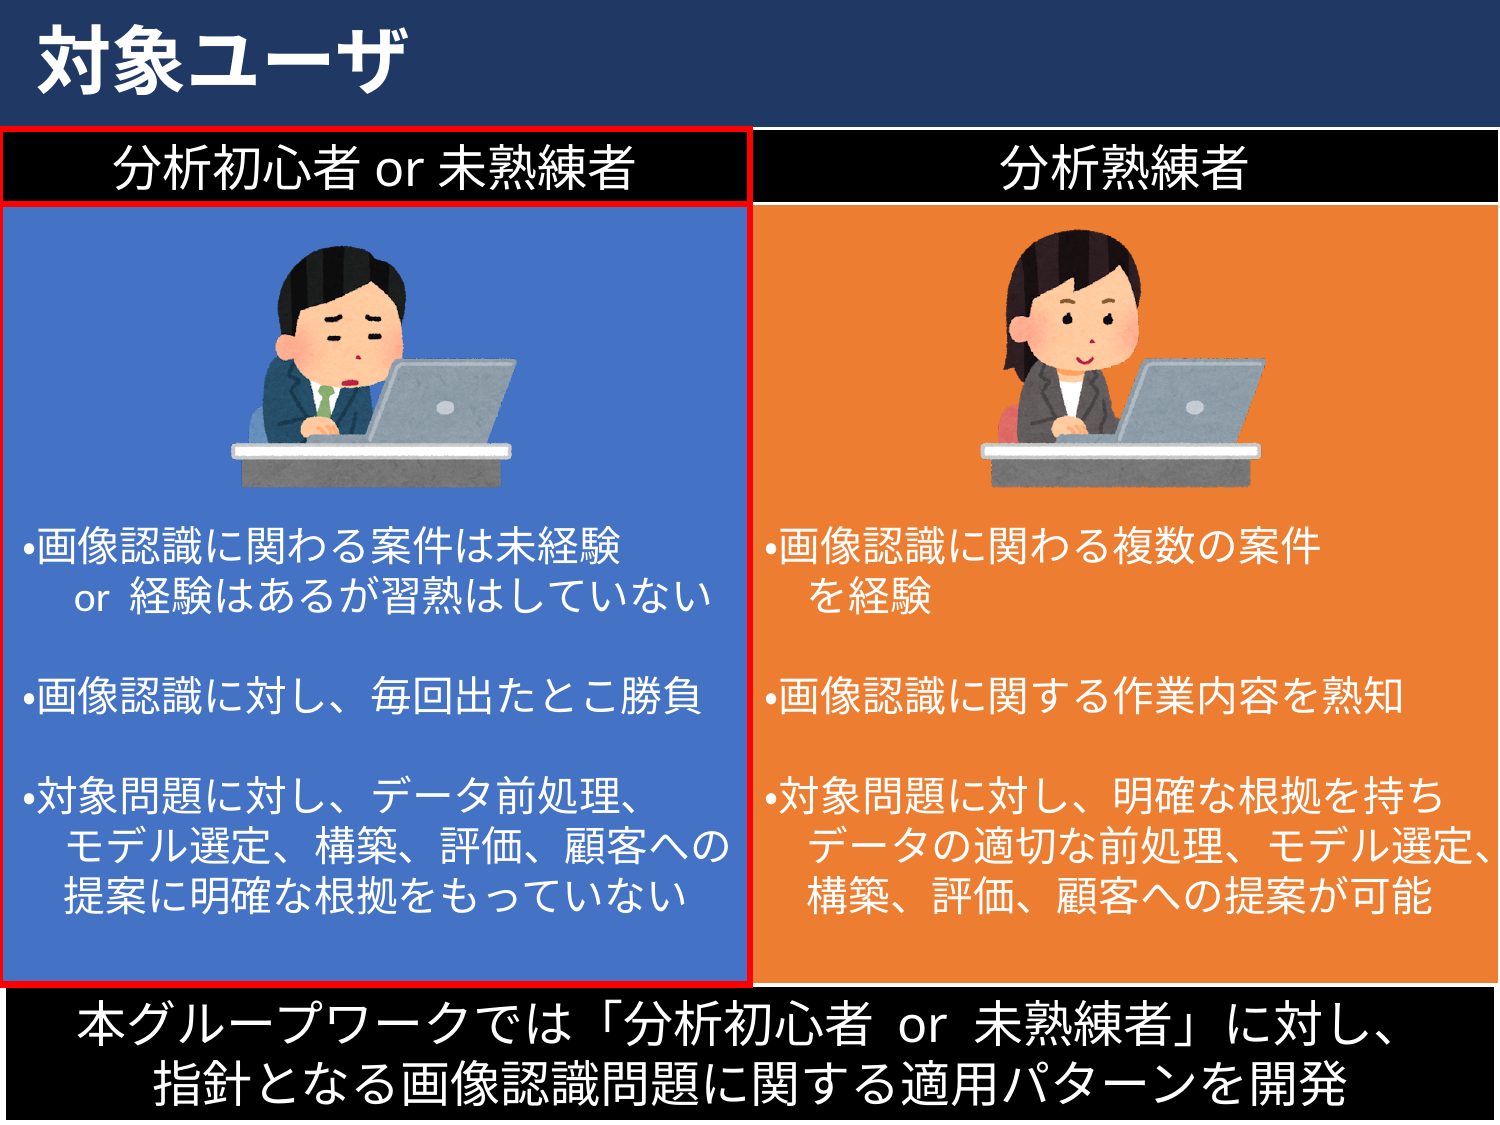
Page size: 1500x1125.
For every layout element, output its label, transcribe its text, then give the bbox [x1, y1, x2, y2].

picture [222, 206, 528, 512]
text_box ・画像認識に関わる案件は未経験 or 経験はあるが習熟はしていない ・画像認識に対し、毎回出たとこ勝負 ・対象問題に対し、データ前処理、 モデル選定、構築、評価、顧客への 提案に明確な根拠をもっていない [7, 512, 747, 928]
text_box 本グループワークでは「分析初心者 or 未熟練者」に対し、 指針となる画像認識問題に関する適用パターンを開発 [3, 986, 1497, 1123]
text_box [751, 205, 1500, 986]
picture [972, 206, 1278, 512]
text_box 分析熟練者 [748, 127, 1500, 205]
text_box 分析初心者or未熟練者 [0, 128, 751, 205]
title 対象ユーザ [21, 29, 1316, 100]
text_box ・画像認識に関わる複数の案件 を経験 ・画像認識に関する作業内容を熟知 ・対象問題に対し、明確な根拠を持ち データの適切な前処理、モデル選定、 構築、評価、顧客への提案が可能 [750, 512, 1496, 928]
text_box [0, 205, 751, 986]
